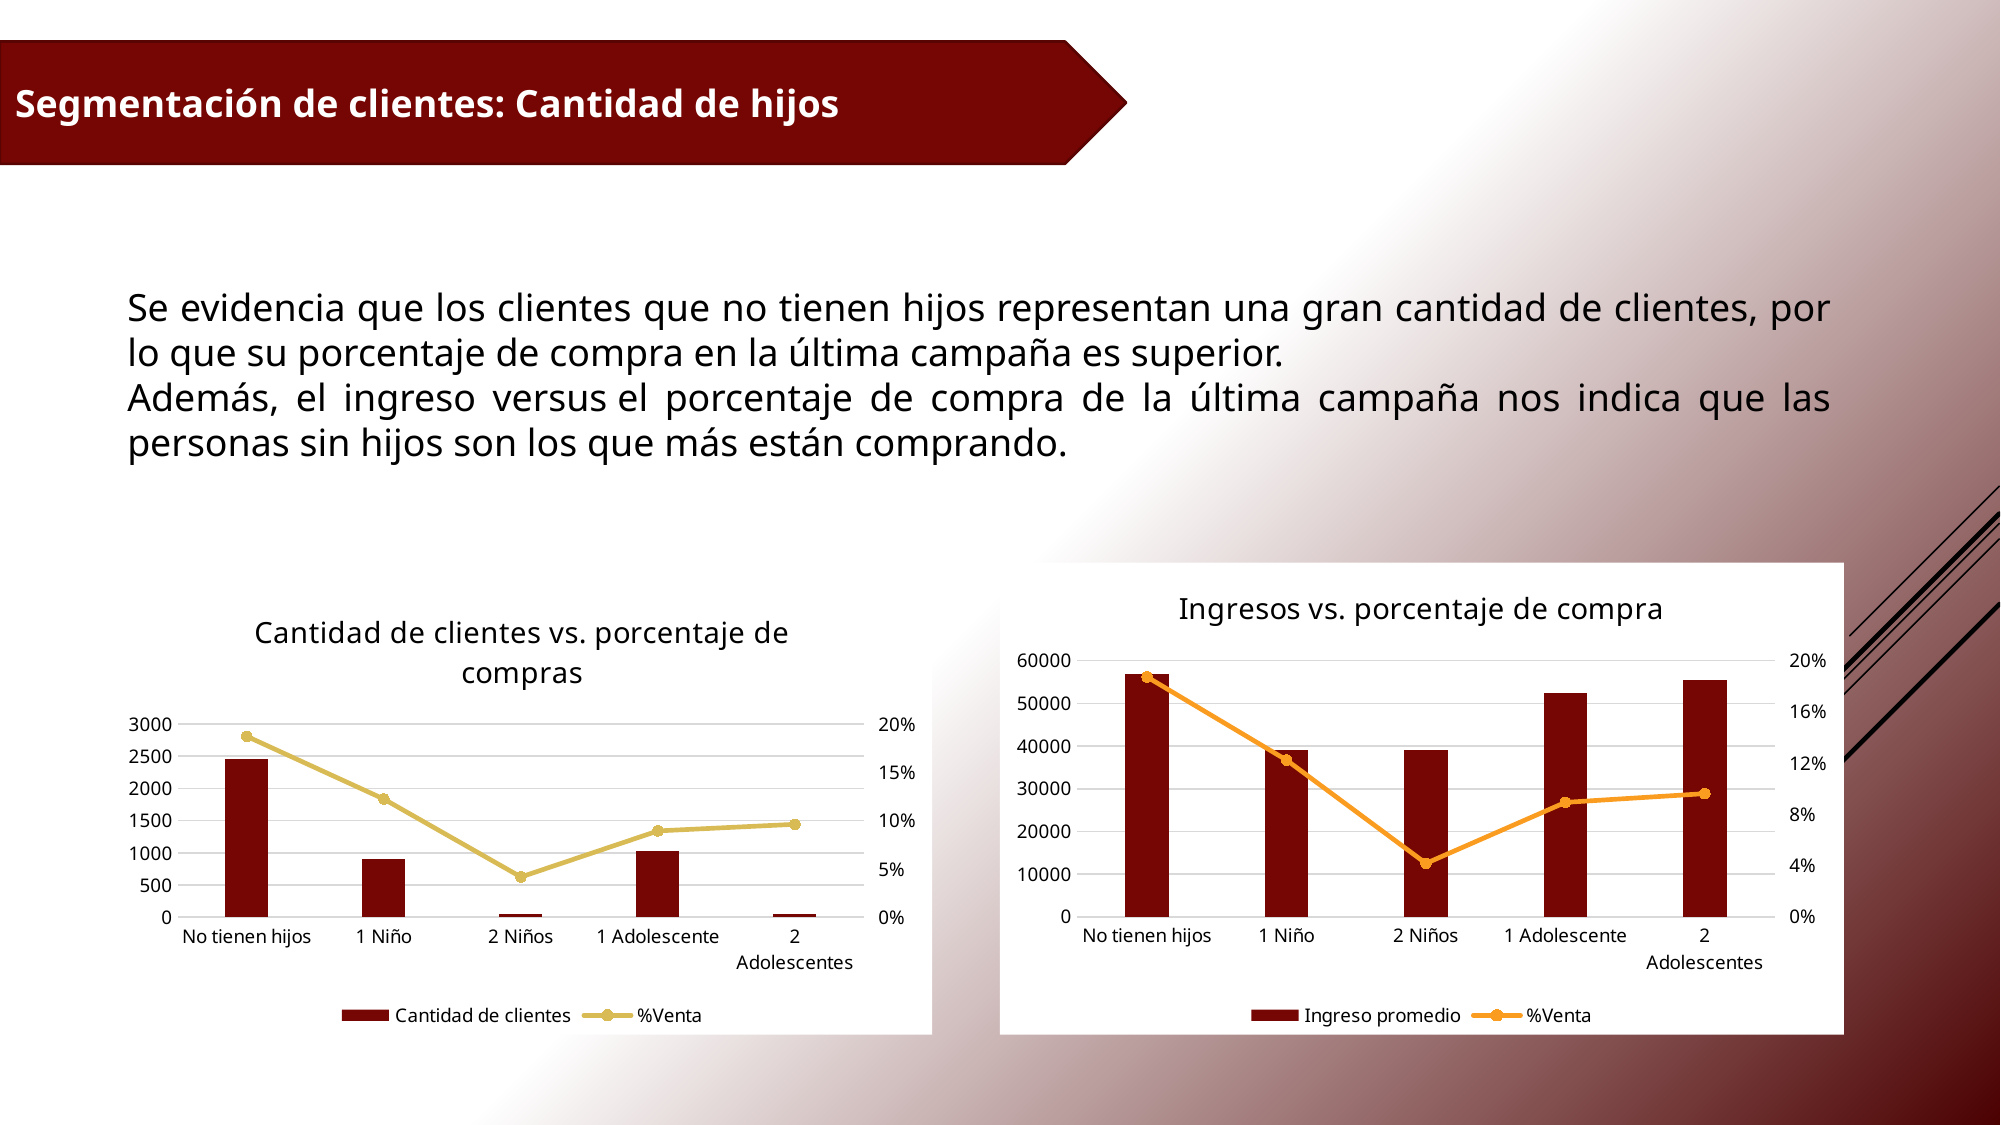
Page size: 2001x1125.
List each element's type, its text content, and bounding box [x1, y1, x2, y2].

text_box Se evidencia que los clientes que no tienen hijos representan una gran cantidad de clientes, por lo que su porcentaje de compra en la última campaña es superior. Además, el ingreso versus el porcentaje de compra de la última campaña nos indica que las personas sin hijos son los que más están comprando. [112, 276, 1848, 472]
chart [999, 562, 1845, 1035]
text_box Segmentación de clientes: Cantidad de hijos [0, 40, 1128, 166]
chart [111, 585, 933, 1035]
